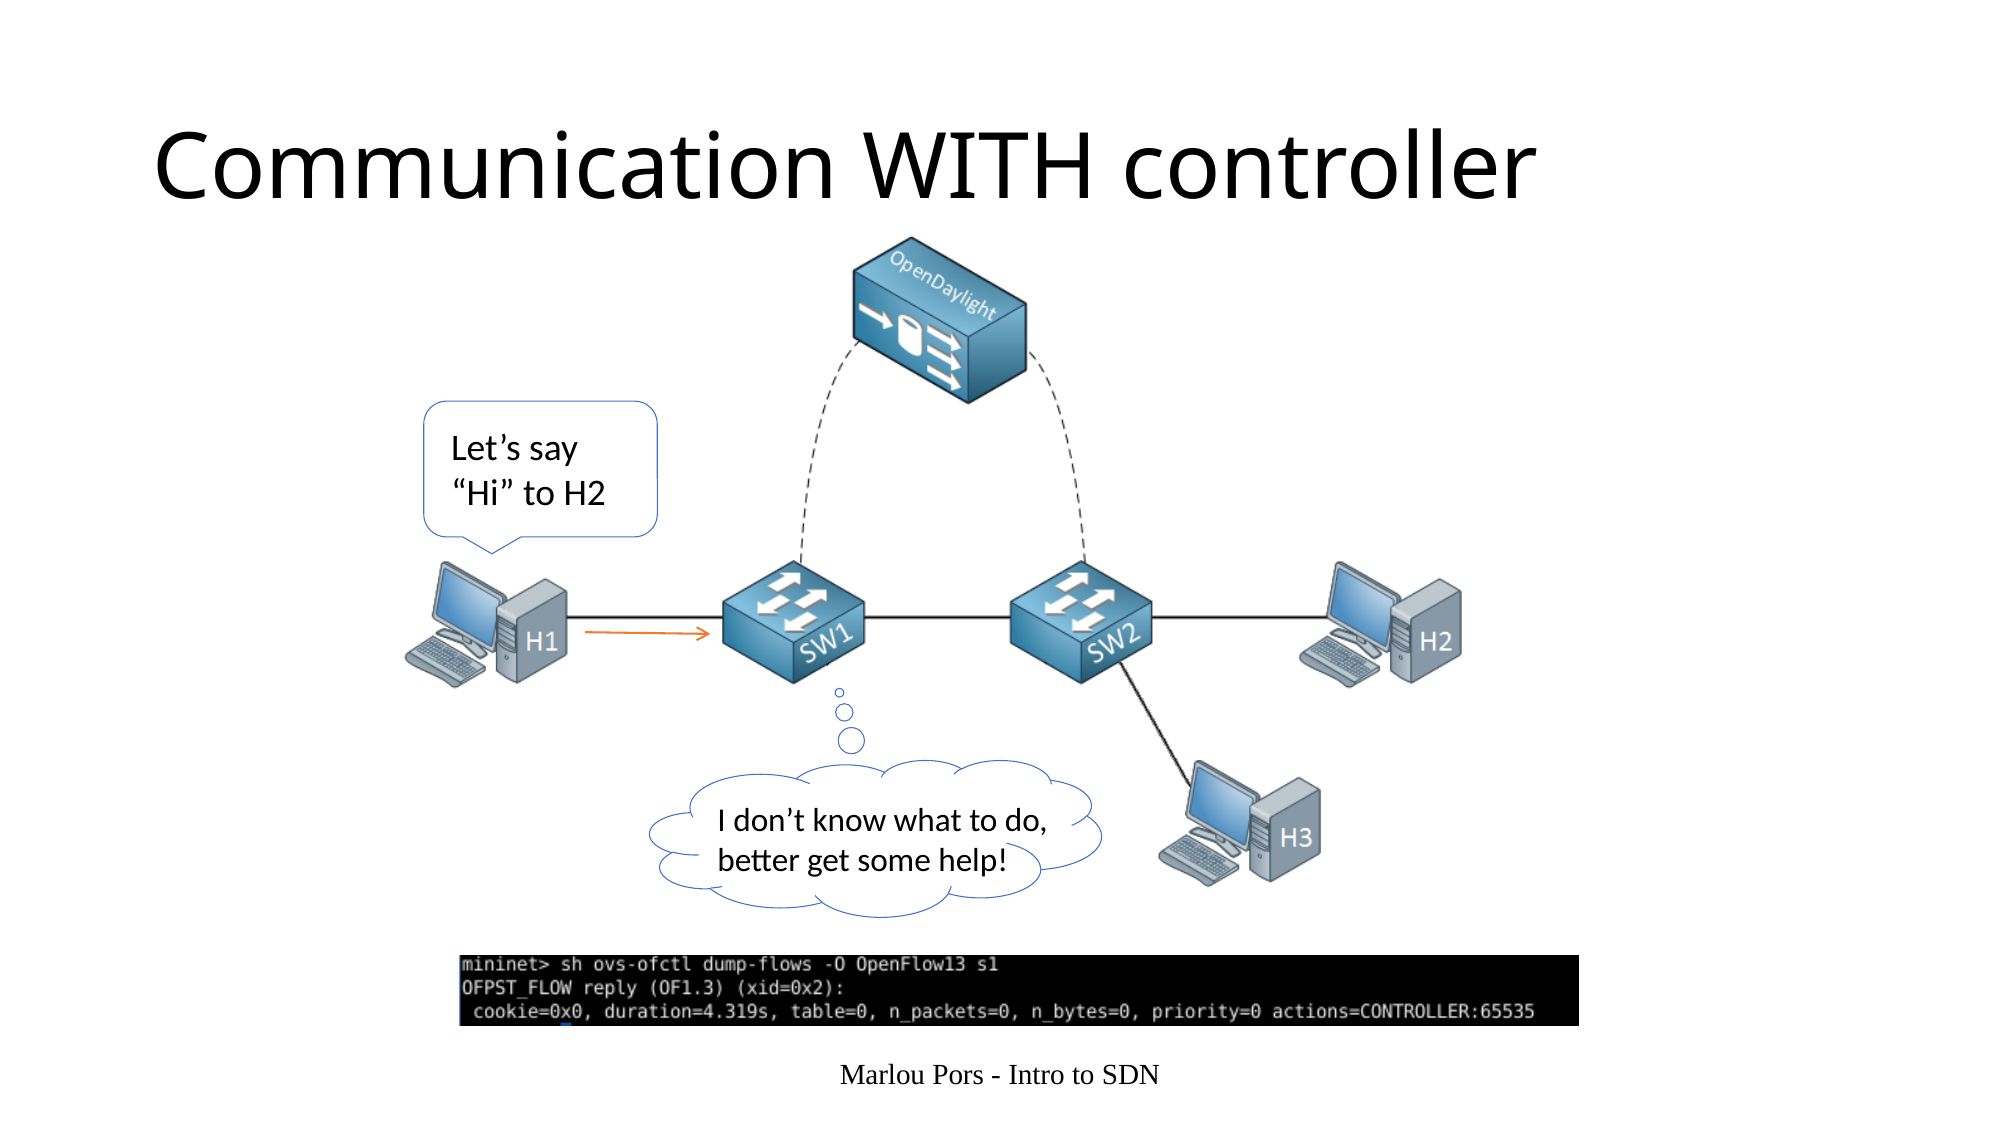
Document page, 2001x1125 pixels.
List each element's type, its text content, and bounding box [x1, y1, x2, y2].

footer Marlou Pors - Intro to SDN [662, 1047, 1338, 1103]
title Communication WITH controller [137, 59, 1863, 278]
picture [402, 232, 1579, 1047]
